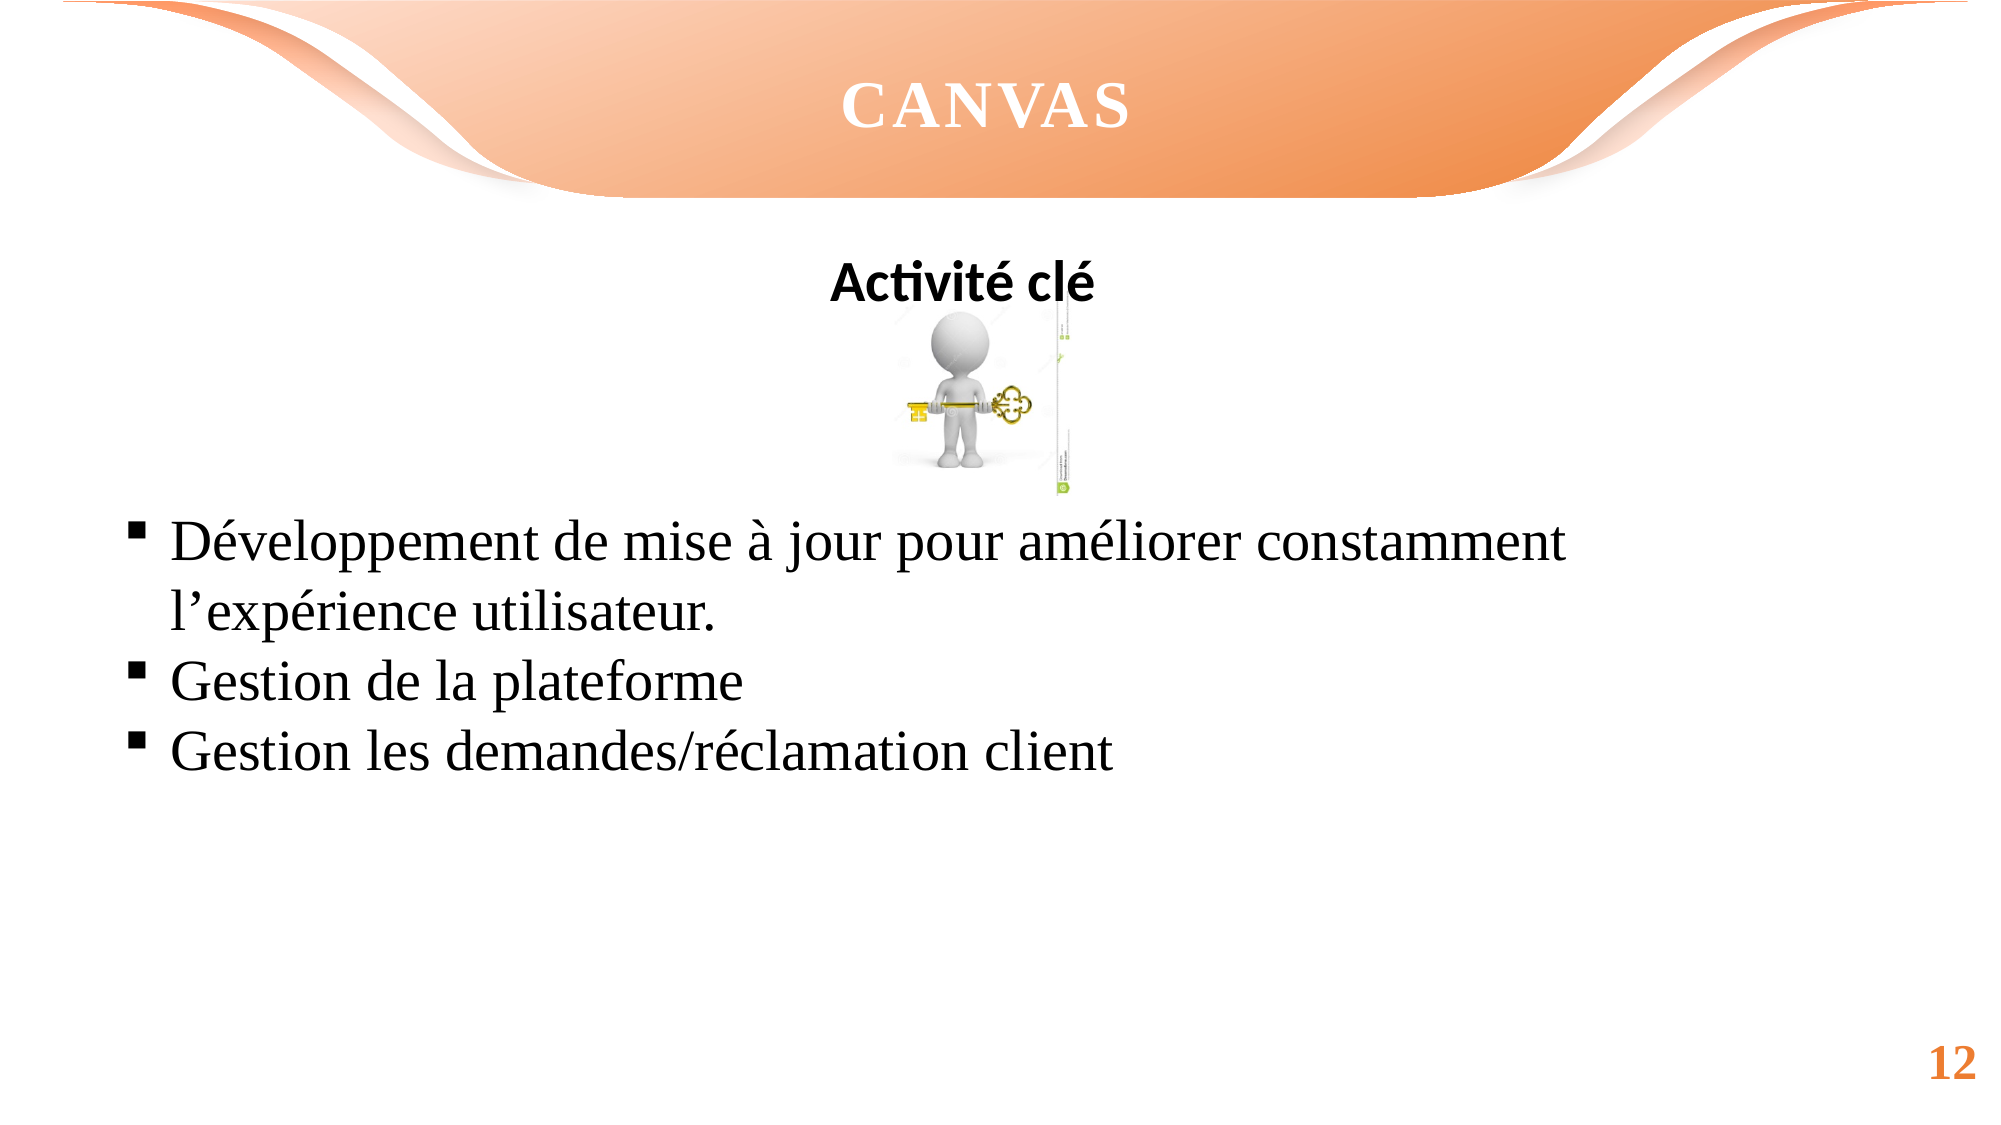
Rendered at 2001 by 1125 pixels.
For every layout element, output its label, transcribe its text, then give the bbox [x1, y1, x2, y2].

text_box Activité clé [546, 235, 1380, 321]
picture [880, 287, 1072, 496]
text_box Développement de mise à jour pour améliorer constamment l’expérience utilisateur. Gestion de la plateforme Gestion les demandes/réclamation client [108, 495, 1868, 790]
text_box 12 [1912, 1022, 1993, 1125]
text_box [47, 0, 1984, 198]
